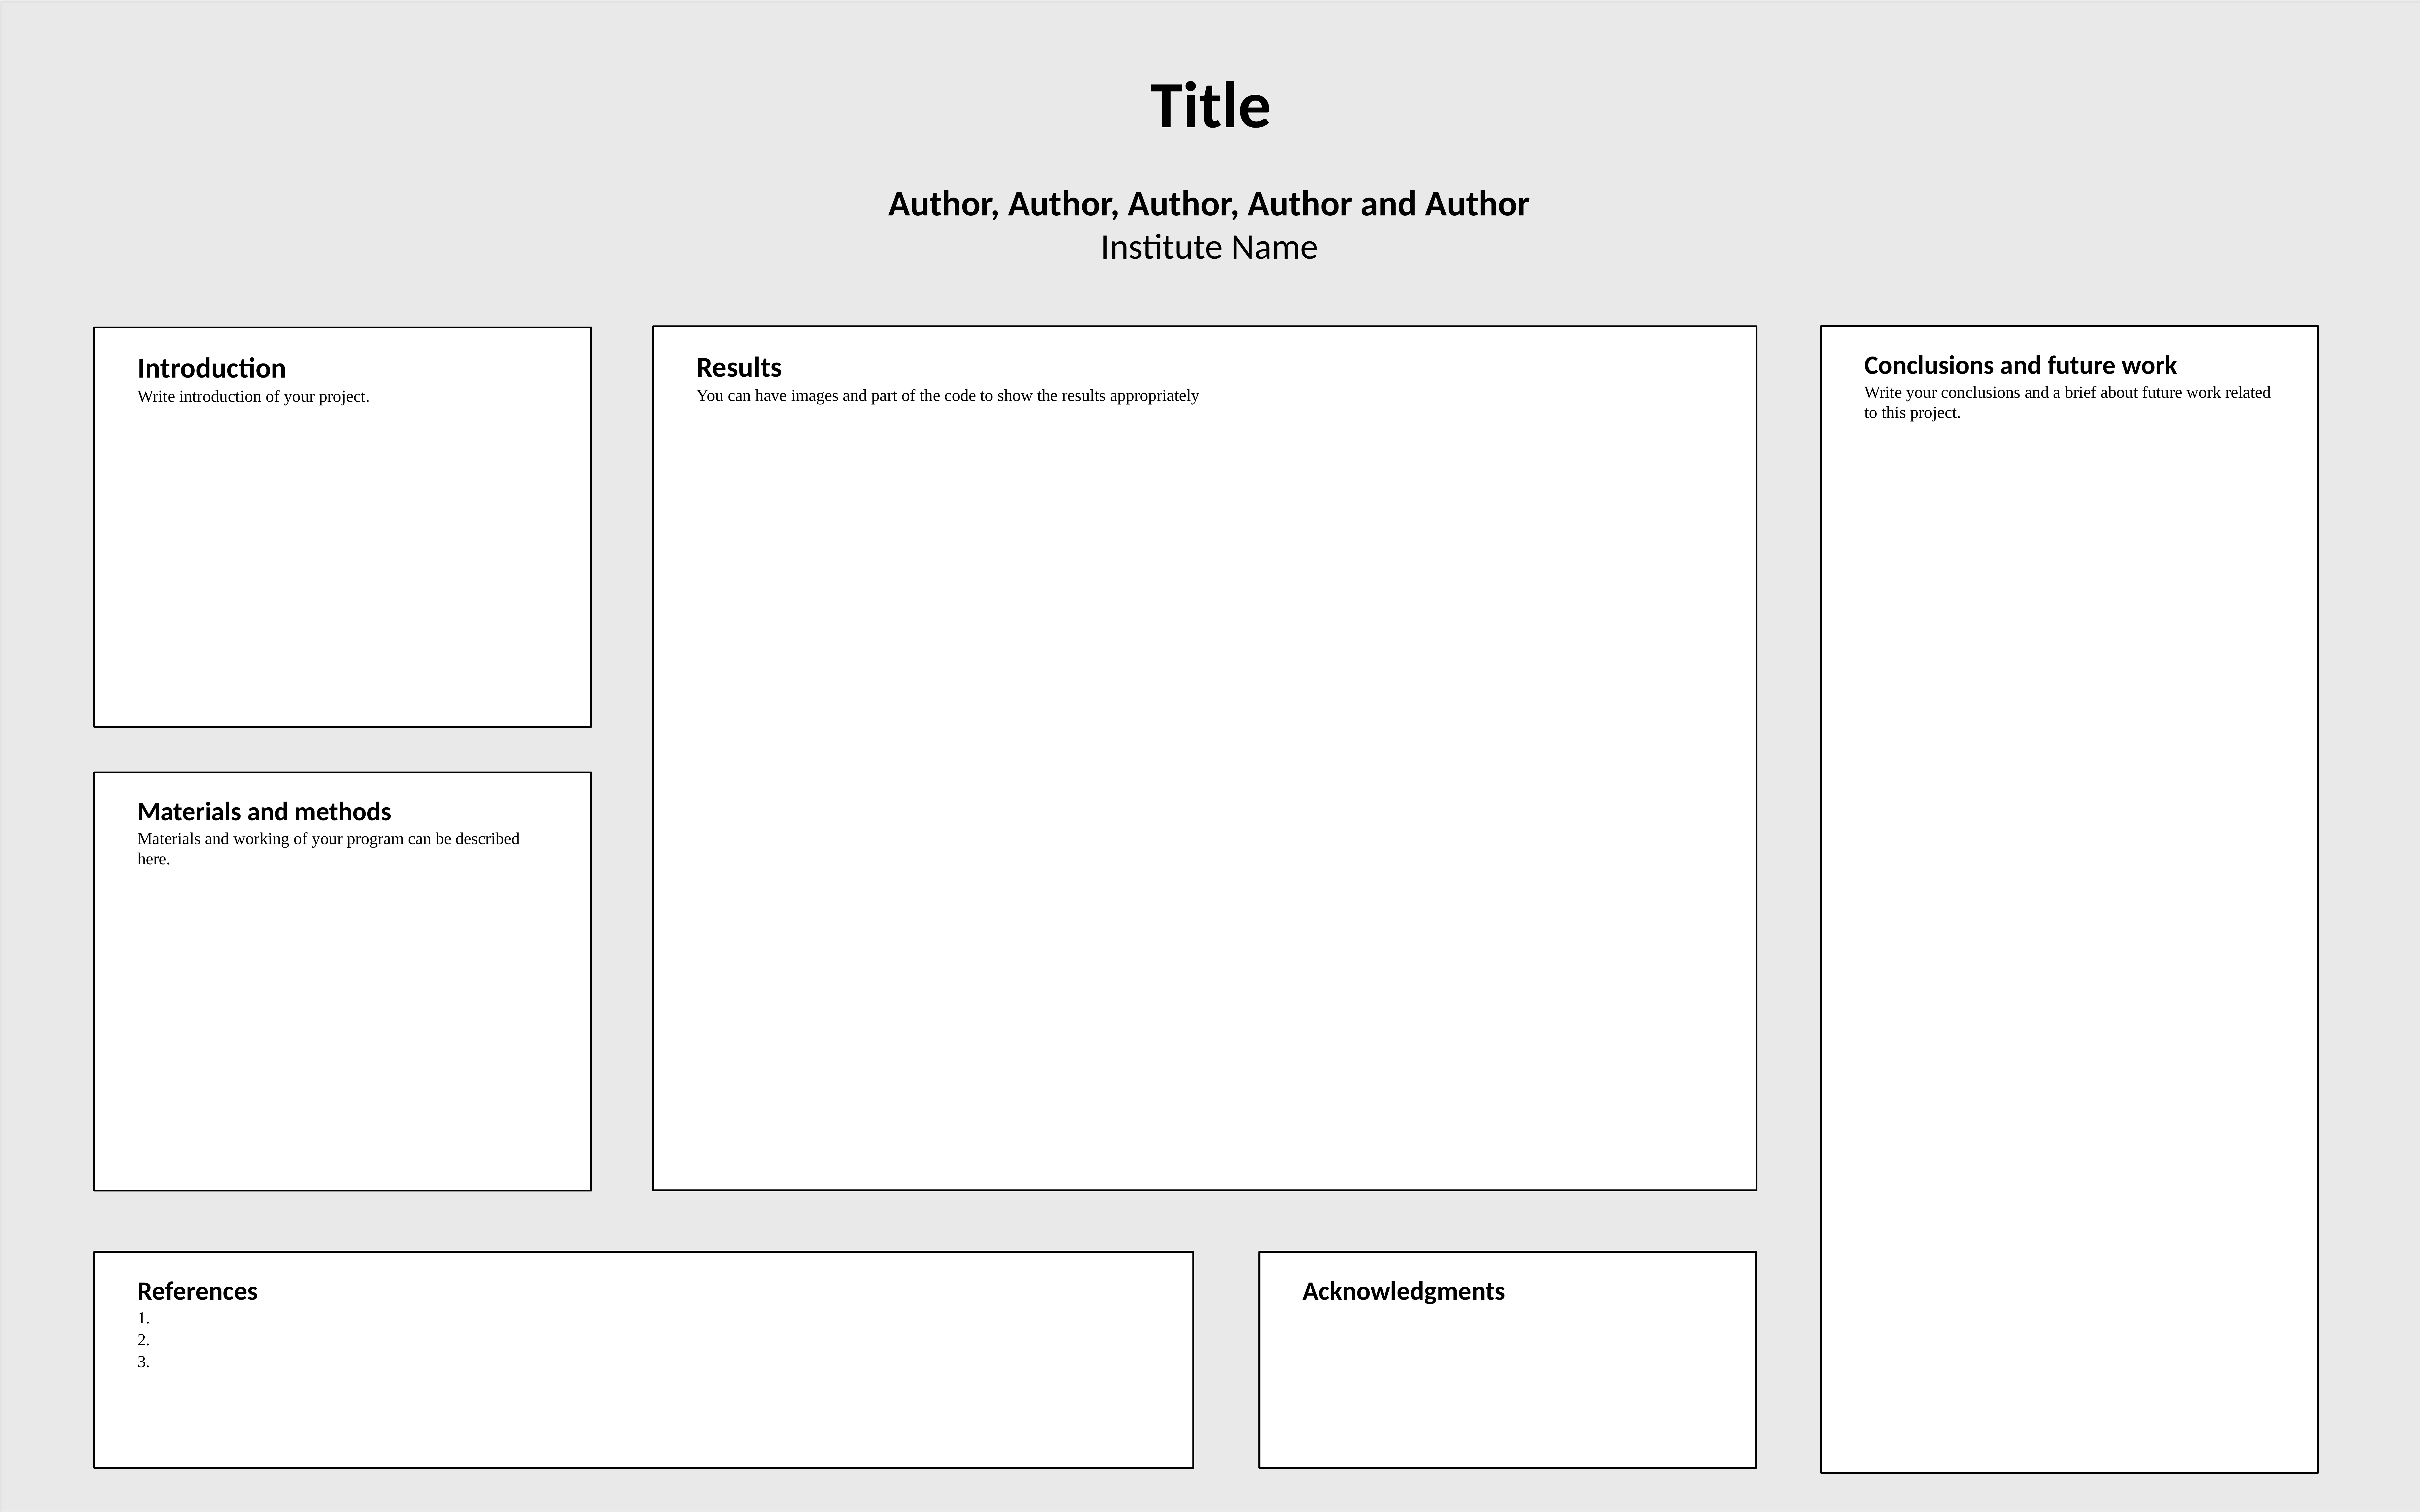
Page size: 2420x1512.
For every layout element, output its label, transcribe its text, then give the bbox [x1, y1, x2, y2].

text_box Materials and methods Materials and working of your program can be described here. [94, 772, 591, 1191]
text_box Results You can have images and part of the code to show the results appropriately [653, 326, 1757, 1191]
text_box Title [42, 59, 2380, 143]
text_box [0, 0, 2420, 1512]
text_box Author, Author, Author, Author and Author Institute Name [82, 166, 2337, 279]
text_box Conclusions and future work Write your conclusions and a brief about future work related to this project. [1821, 326, 2318, 1473]
text_box References 1. 2. 3. [94, 1252, 1194, 1468]
text_box Acknowledgments [1259, 1252, 1756, 1468]
text_box Introduction Write introduction of your project. [94, 327, 591, 727]
